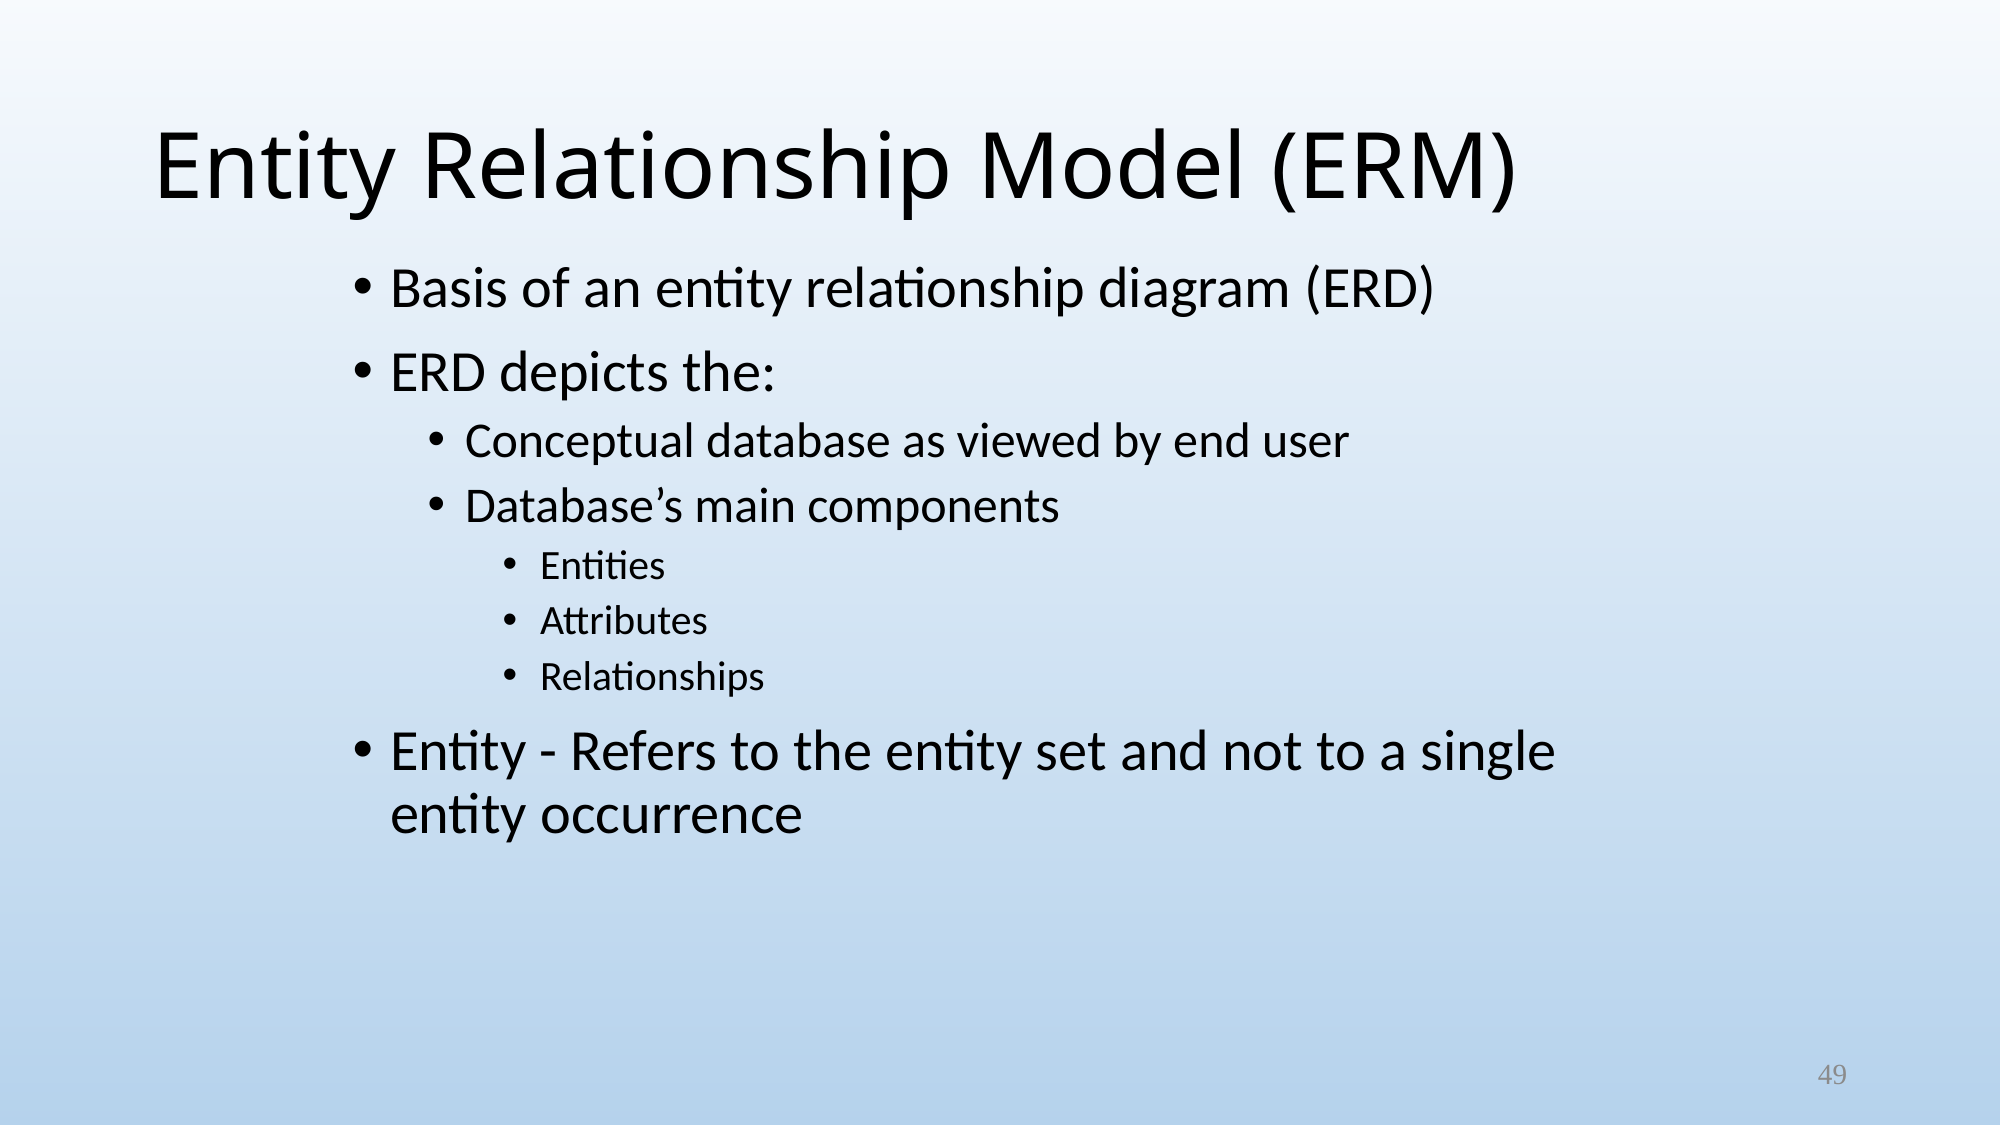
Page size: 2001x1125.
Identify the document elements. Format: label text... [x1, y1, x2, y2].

title Entity Relationship Model (ERM) [137, 59, 1863, 278]
slide_number 49 [1412, 1042, 1863, 1103]
list Basis of an entity relationship diagram (ERD) ERD depicts the: Conceptual database as viewed by end user Database’s main components Entities Attributes Relationships Entity - Refers to the entity set and not to a single entity occurrence [337, 249, 1663, 1013]
